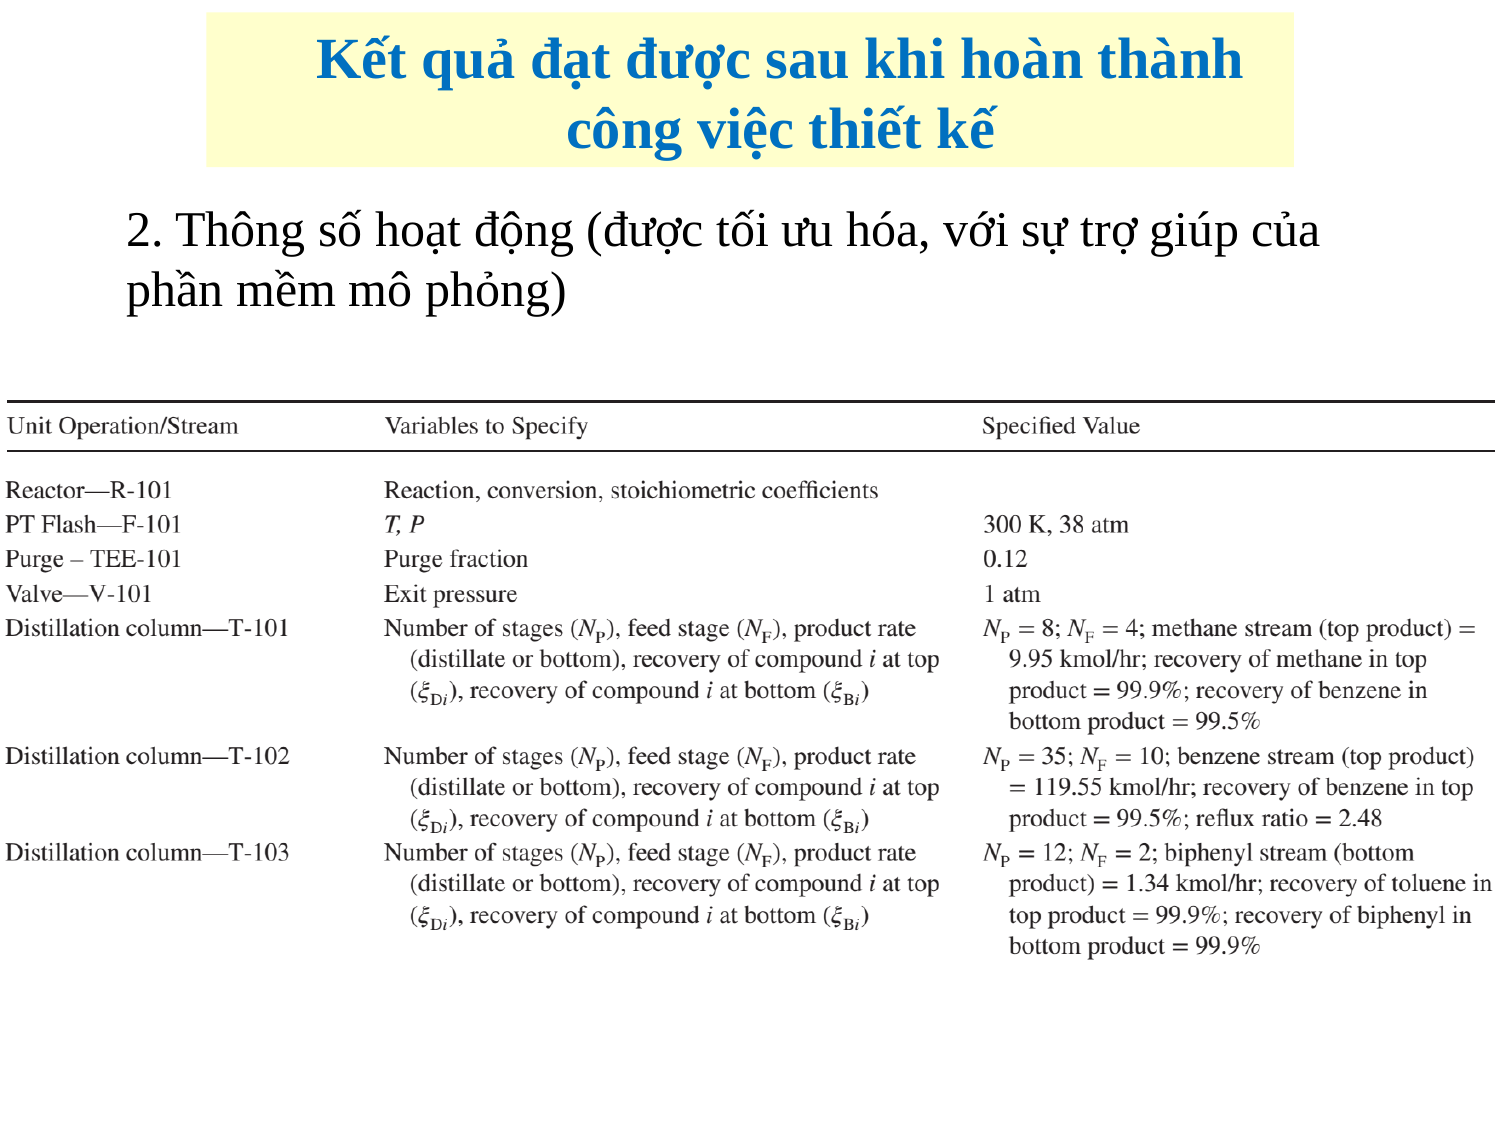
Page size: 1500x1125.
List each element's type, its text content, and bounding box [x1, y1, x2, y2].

text_box Kết quả đạt được sau khi hoàn thành công việc thiết kế [206, 12, 1294, 168]
picture [0, 474, 1500, 966]
picture [5, 392, 1499, 455]
text_box 2. Thông số hoạt động (được tối ưu hóa, với sự trợ giúp của phần mềm mô phỏng) [111, 188, 1337, 324]
